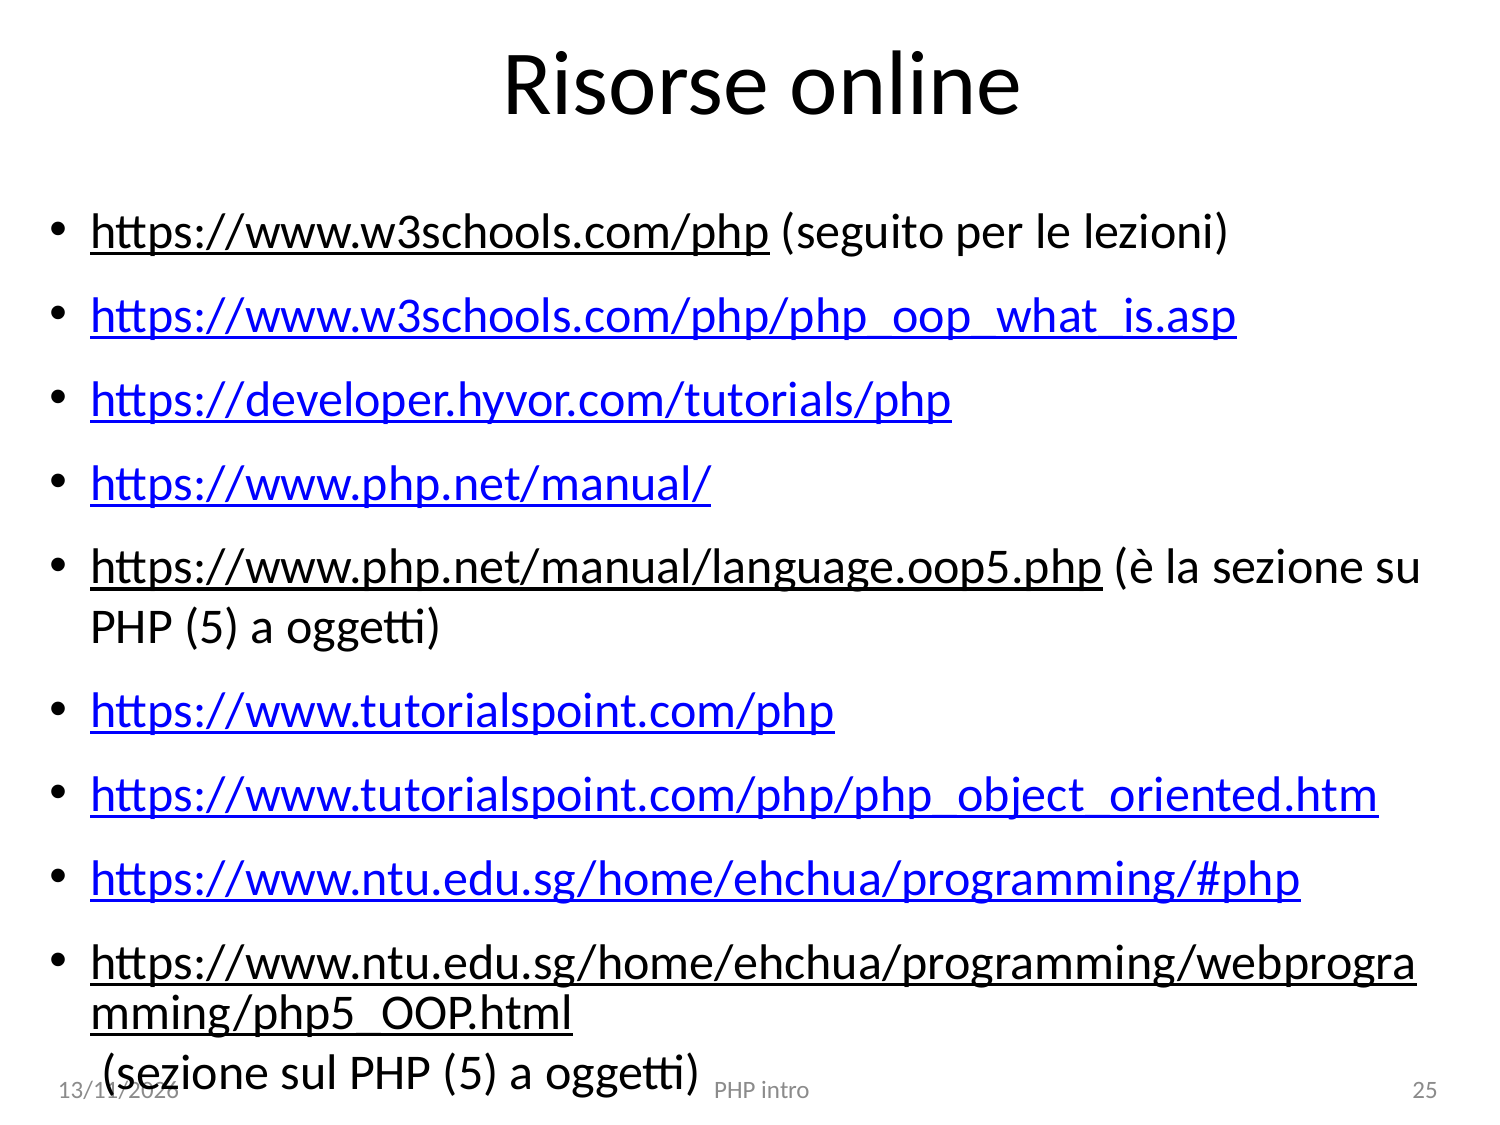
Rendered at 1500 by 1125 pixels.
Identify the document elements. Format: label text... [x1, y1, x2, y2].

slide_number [42, 1058, 393, 1119]
list https://www.w3schools.com/php (seguito per le lezioni) https://www.w3schools.com/php/php_oop_what_is.asp https://developer.hyvor.com/tutorials/php https://www.php.net/manual/ https://www.php.net/manual/language.oop5.php (è la sezione su PHP (5) a oggetti) https://www.tutorialspoint.com/php https://www.tutorialspoint.com/php/php_object_oriented.htm https://www.ntu.edu.sg/home/ehchua/programming/#php https://www.ntu.edu.sg/home/ehchua/programming/webprogramming/php5_OOP.html (sezione sul PHP (5) a oggetti) [33, 191, 1467, 1059]
slide_number 25 [1103, 1058, 1453, 1119]
footer PHP intro [524, 1058, 1000, 1119]
title Risorse online [58, 11, 1467, 144]
